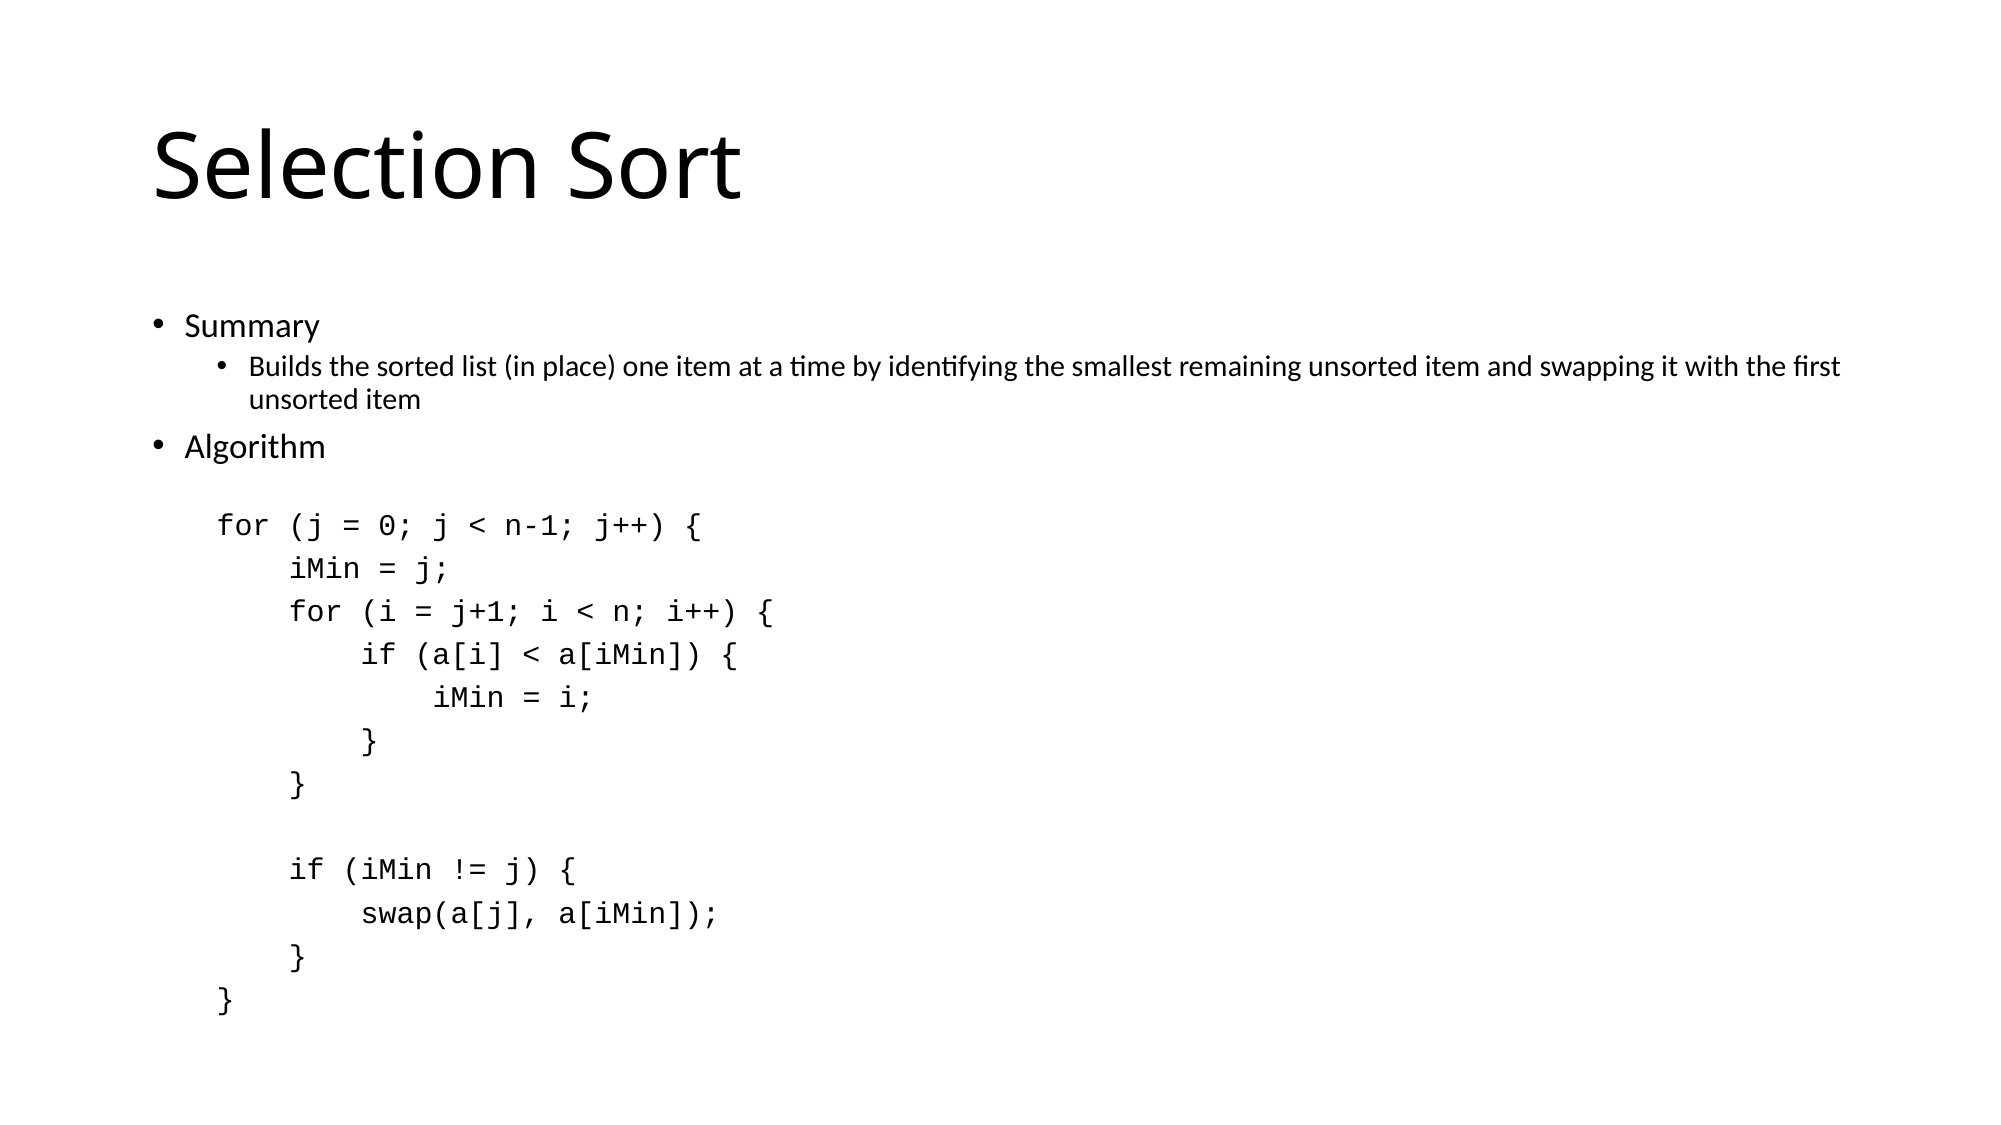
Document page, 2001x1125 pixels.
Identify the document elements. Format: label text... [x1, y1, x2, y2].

list Summary Builds the sorted list (in place) one item at a time by identifying the smallest remaining unsorted item and swapping it with the first unsorted item Algorithm for (j = 0; j < n-1; j++) { iMin = j; for (i = j+1; i < n; i++) { if (a[i] < a[iMin]) { iMin = i; } } if (iMin != j) { swap(a[j], a[iMin]); } } [137, 299, 1863, 1026]
title Selection Sort [137, 59, 1863, 278]
